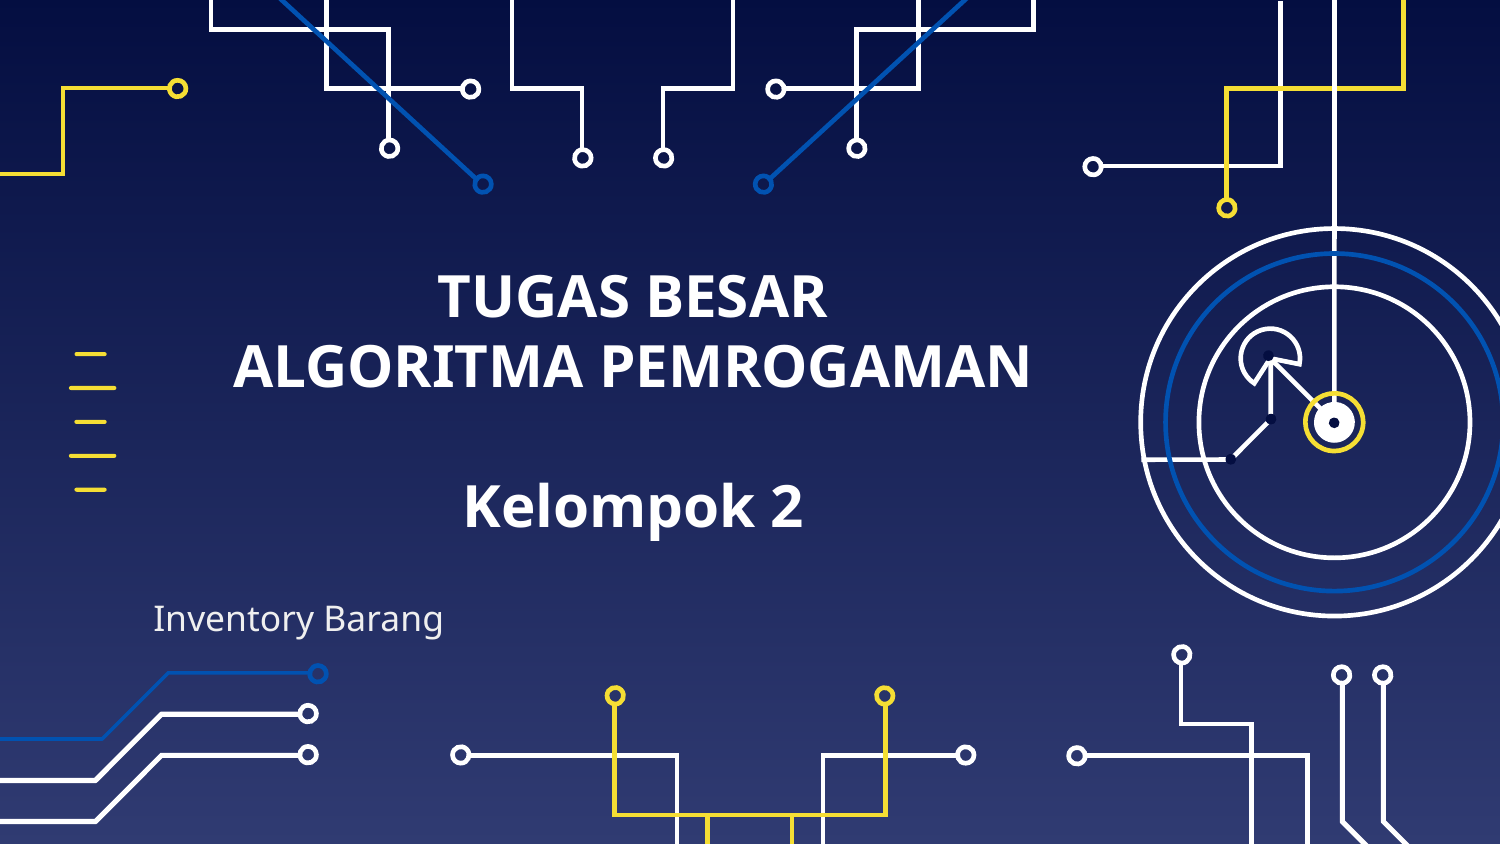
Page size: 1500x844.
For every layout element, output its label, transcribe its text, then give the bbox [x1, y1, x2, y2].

title TUGAS BESAR ALGORITMA PEMROGAMAN Kelompok 2 [140, 226, 1059, 572]
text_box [754, 0, 1124, 196]
subtitle Inventory Barang [138, 577, 960, 658]
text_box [0, 665, 327, 824]
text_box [122, 0, 492, 196]
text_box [1064, 71, 1500, 612]
